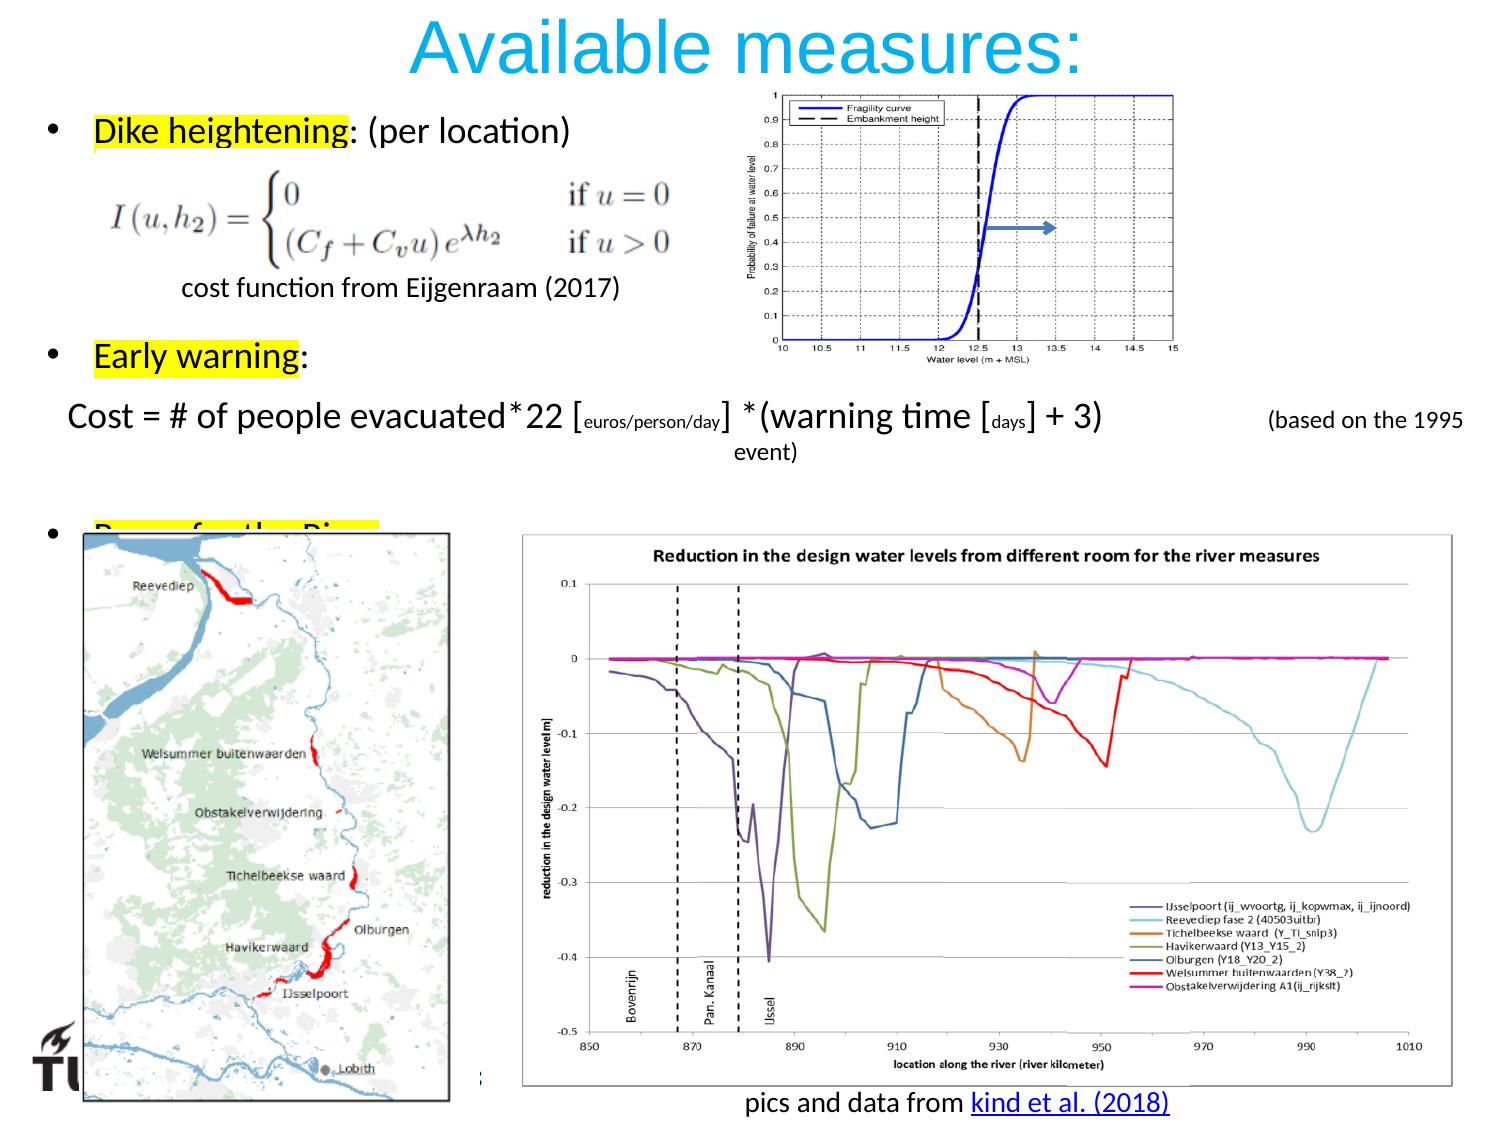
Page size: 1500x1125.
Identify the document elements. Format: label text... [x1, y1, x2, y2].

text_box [31, 98, 1500, 1125]
text_box Available measures: [0, 0, 1500, 216]
picture [746, 92, 1179, 364]
